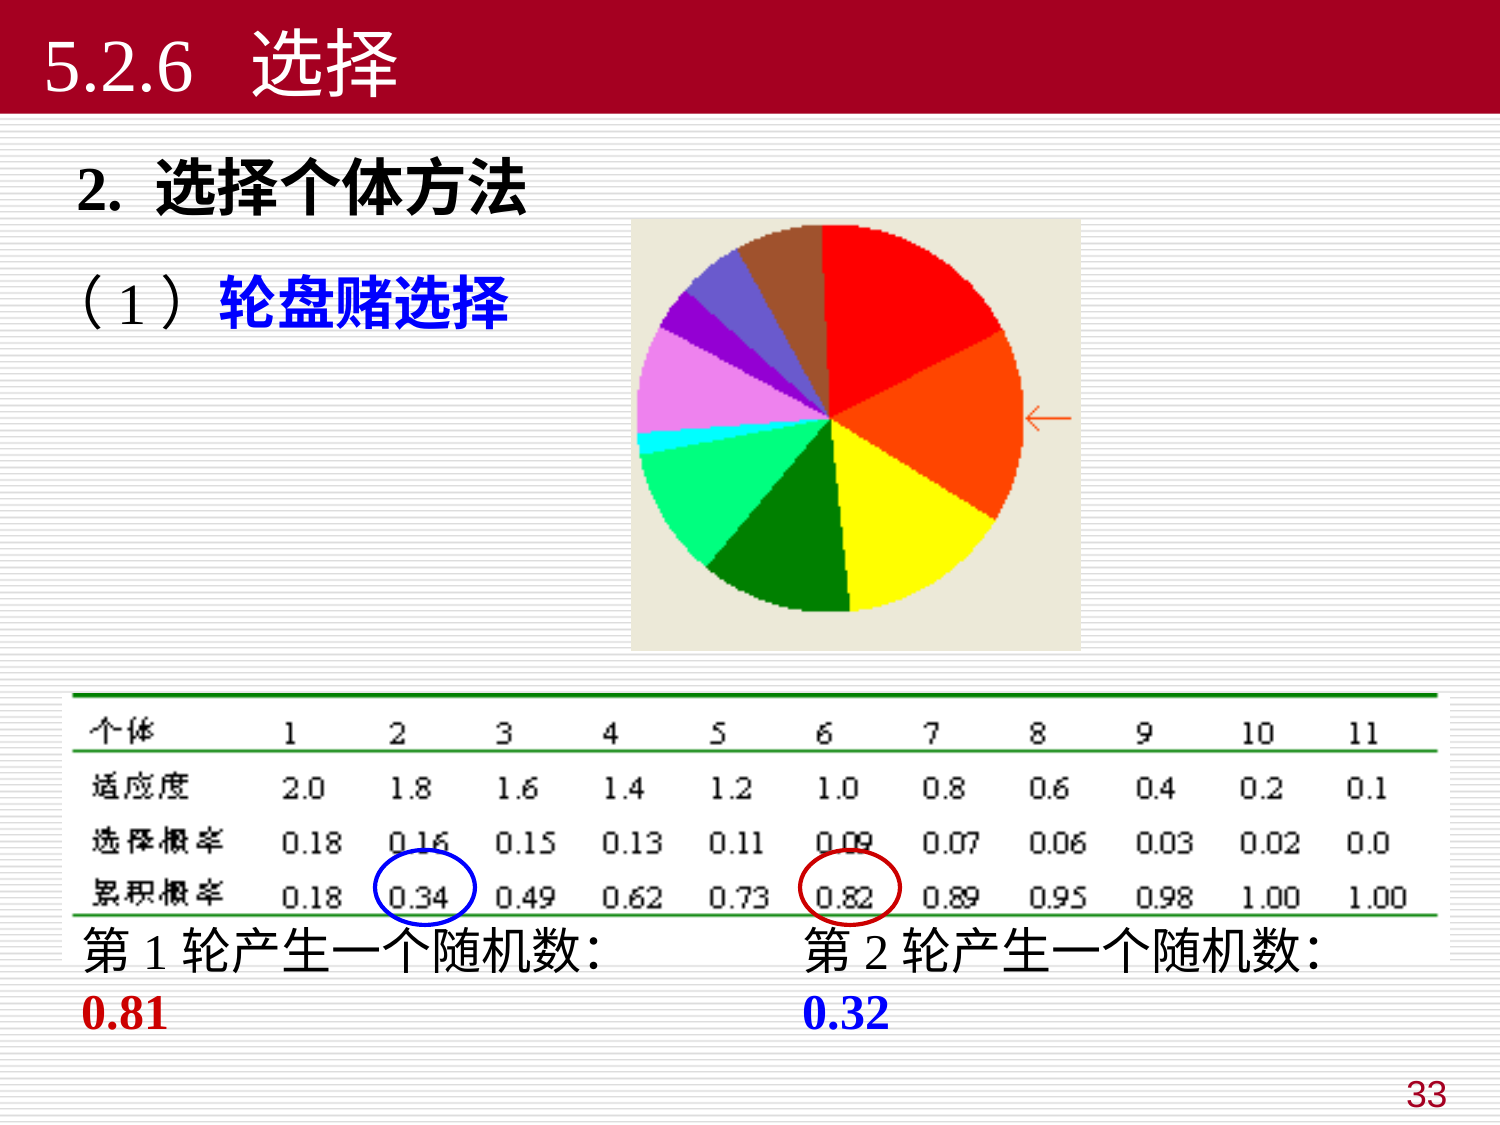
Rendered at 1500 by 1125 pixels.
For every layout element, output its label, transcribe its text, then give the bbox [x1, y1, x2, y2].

text_box 第2轮产生一个随机数：0.32 [787, 912, 1459, 1047]
list 2. 选择个体方法 （1）轮盘赌选择 [29, 125, 1306, 1039]
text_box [62, 693, 1451, 965]
text_box 第1轮产生一个随机数：0.81 [67, 973, 727, 1047]
picture [0, 114, 1500, 1125]
title 5.2.6 选择 [0, 0, 1500, 114]
slide_number 33 [1137, 1062, 1463, 1122]
